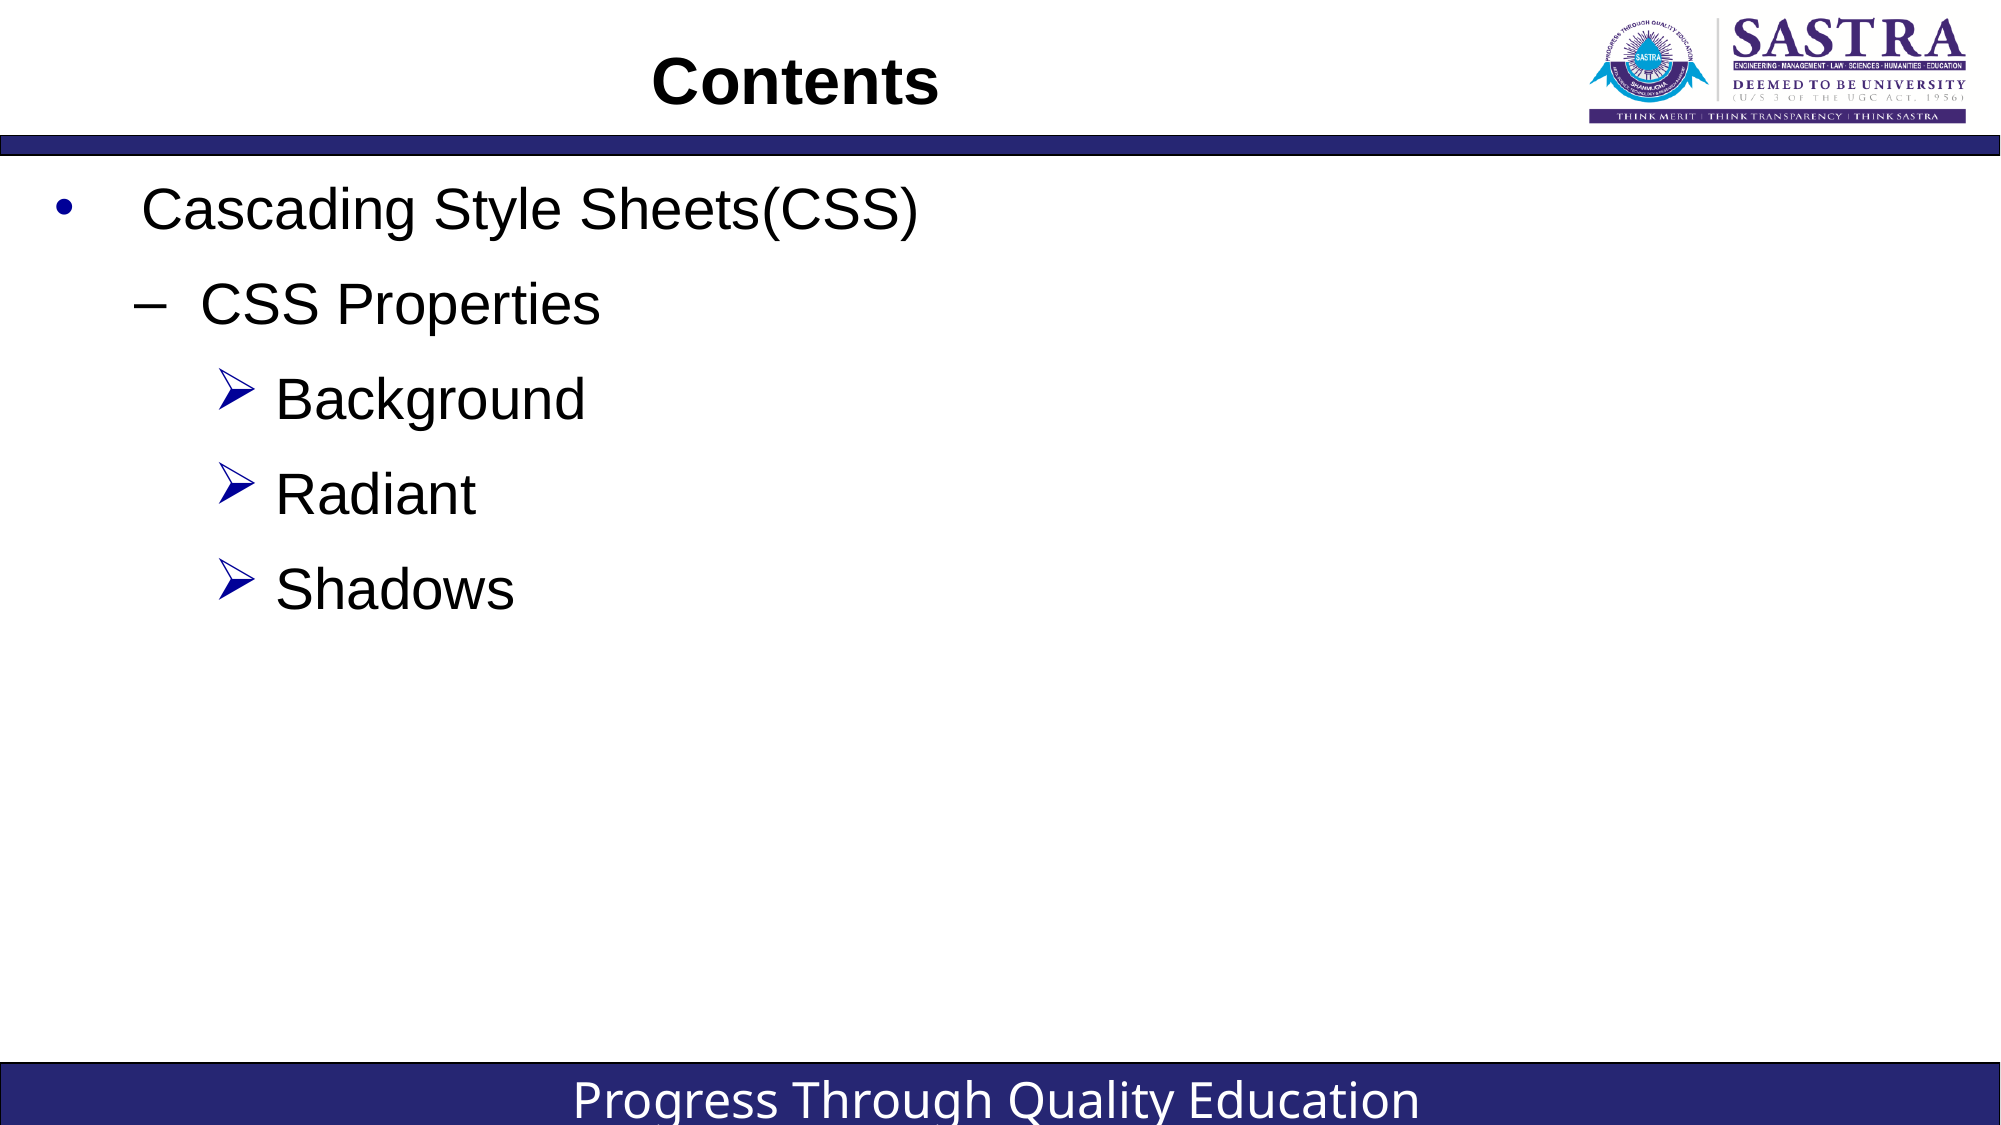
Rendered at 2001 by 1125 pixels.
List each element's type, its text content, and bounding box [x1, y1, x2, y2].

title Contents [37, 29, 1556, 119]
picture [1566, 10, 1989, 130]
list Cascading Style Sheets(CSS) CSS Properties Background Radiant Shadows [33, 162, 1967, 1032]
